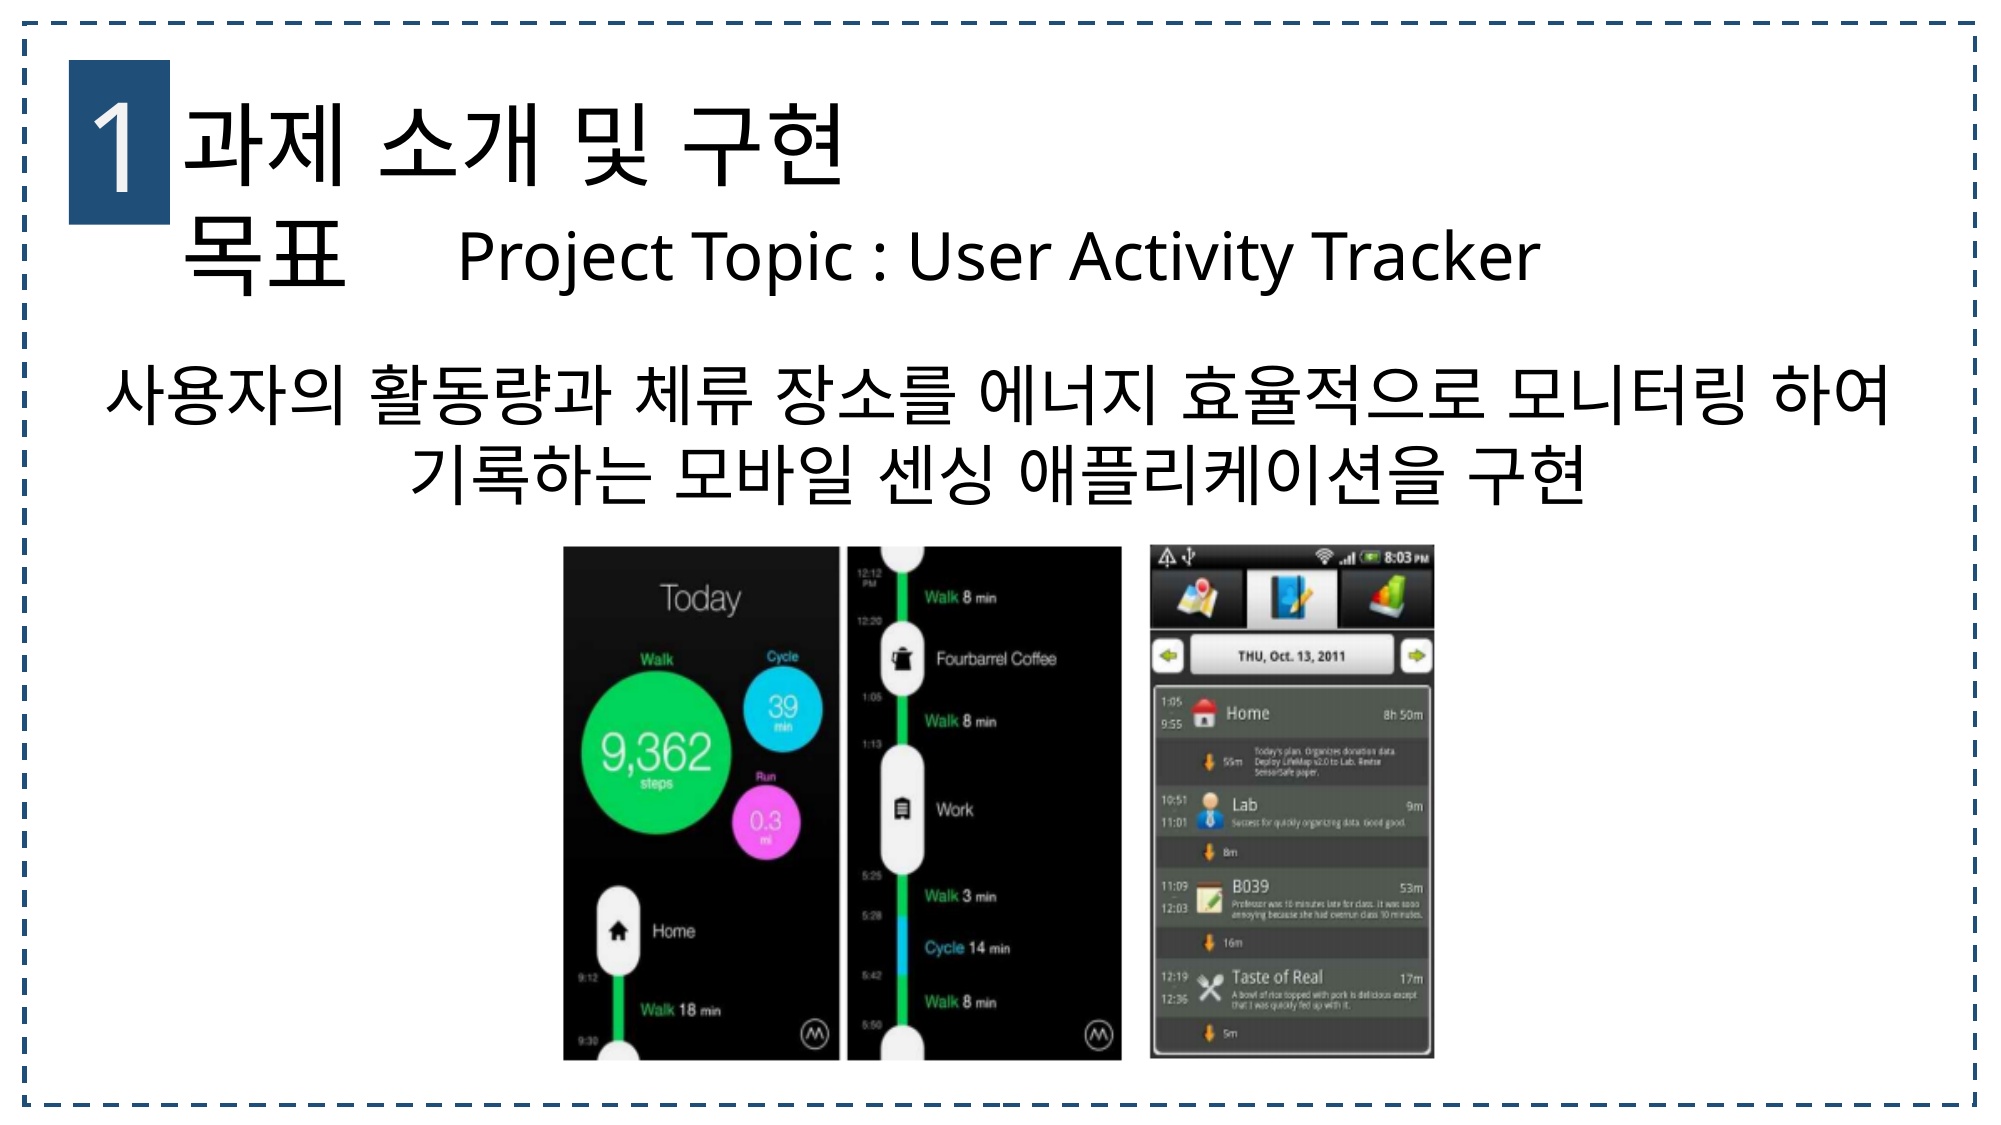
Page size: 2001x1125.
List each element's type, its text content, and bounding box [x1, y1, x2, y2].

text_box Project Topic : User Activity Tracker 사용자의 활동량과 체류 장소를 에너지 효율적으로 모니터링 하여 기록하는 모바일 센싱 애플리케이션을 구현 [89, 206, 1911, 522]
text_box [23, 22, 1976, 1106]
text_box 과제 소개 및 구현 목표 [166, 80, 1000, 315]
picture [557, 536, 1443, 1068]
